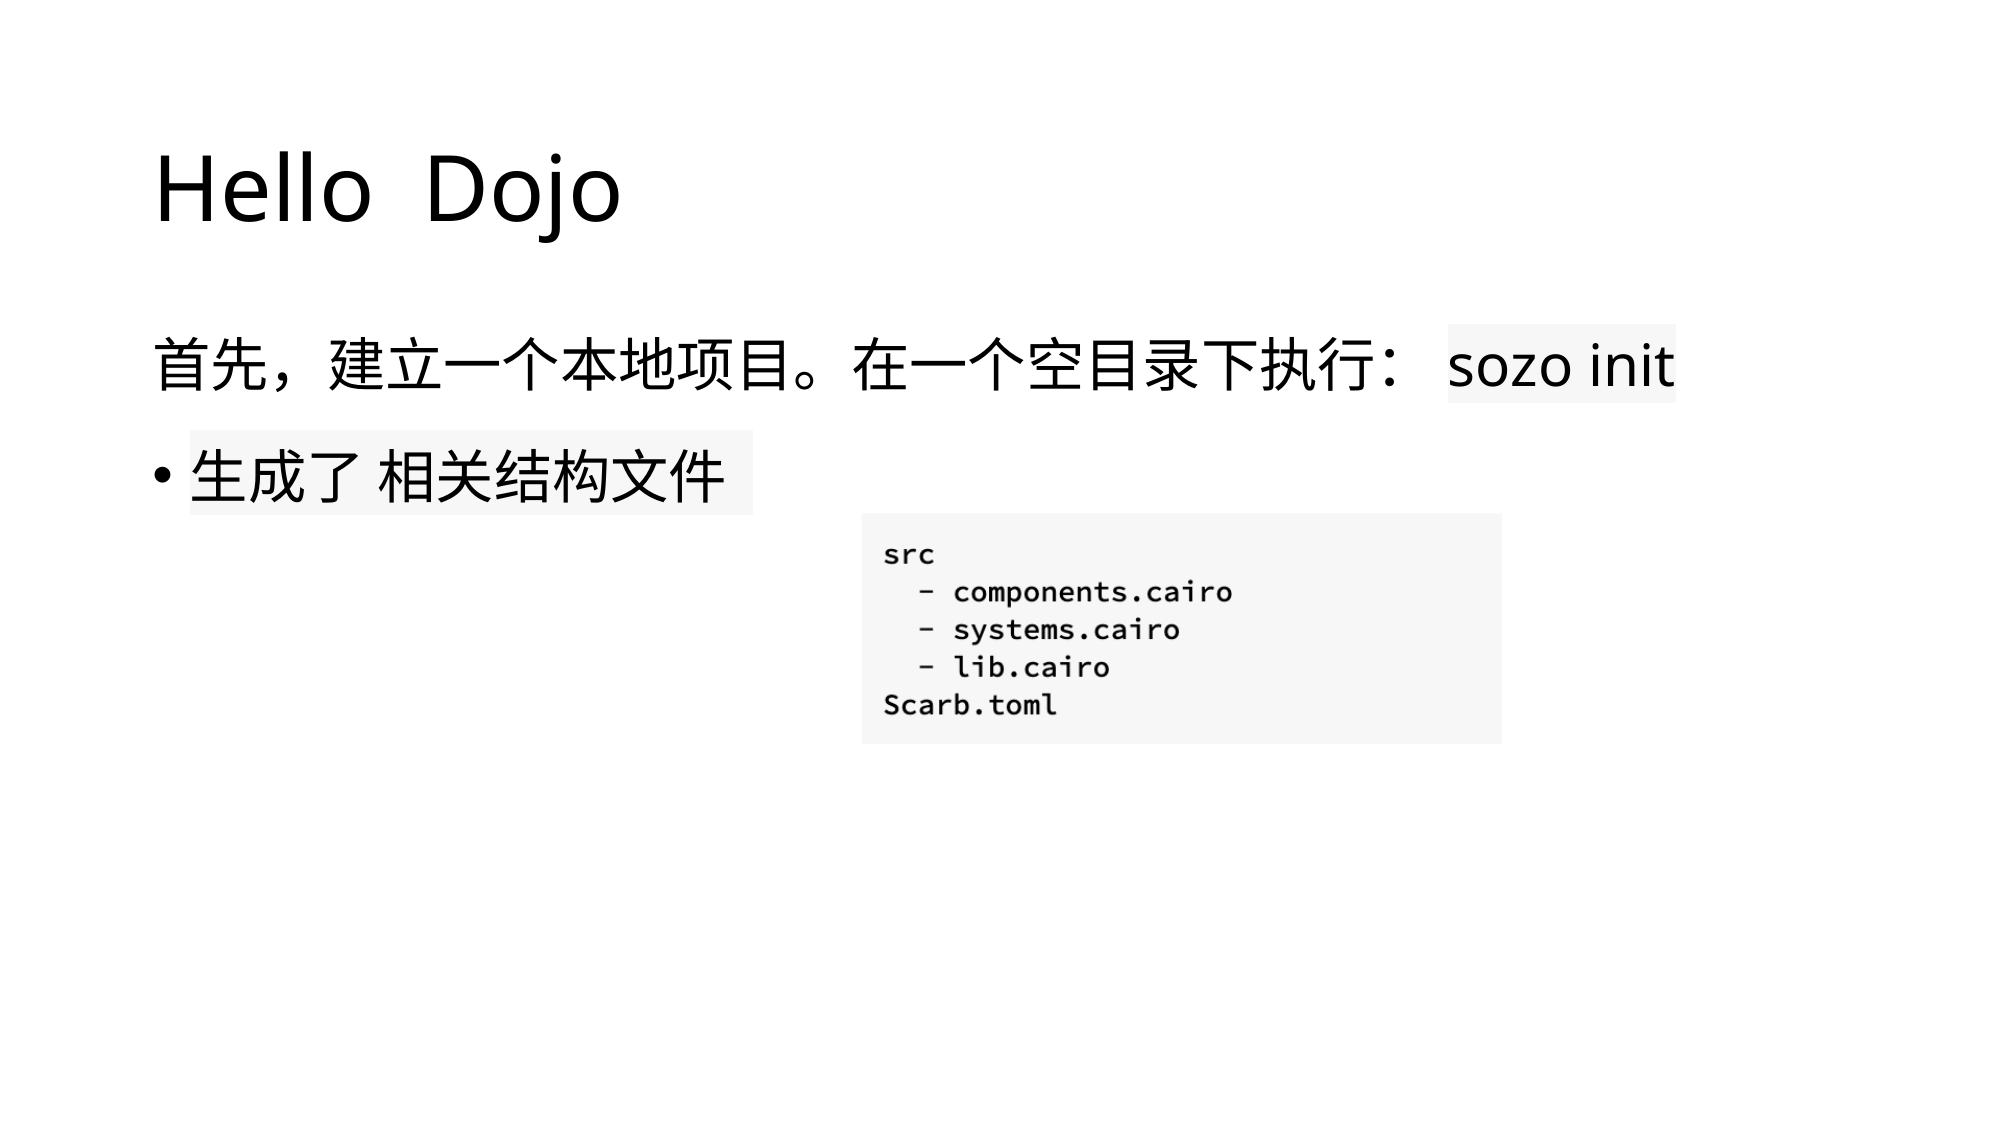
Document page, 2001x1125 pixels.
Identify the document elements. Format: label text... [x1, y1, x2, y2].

title Hello Dojo [137, 59, 1863, 278]
picture [791, 502, 1502, 749]
list 首先，建立一个本地项目。在一个空目录下执行：sozo init 生成了 相关结构文件 [137, 299, 1863, 1014]
